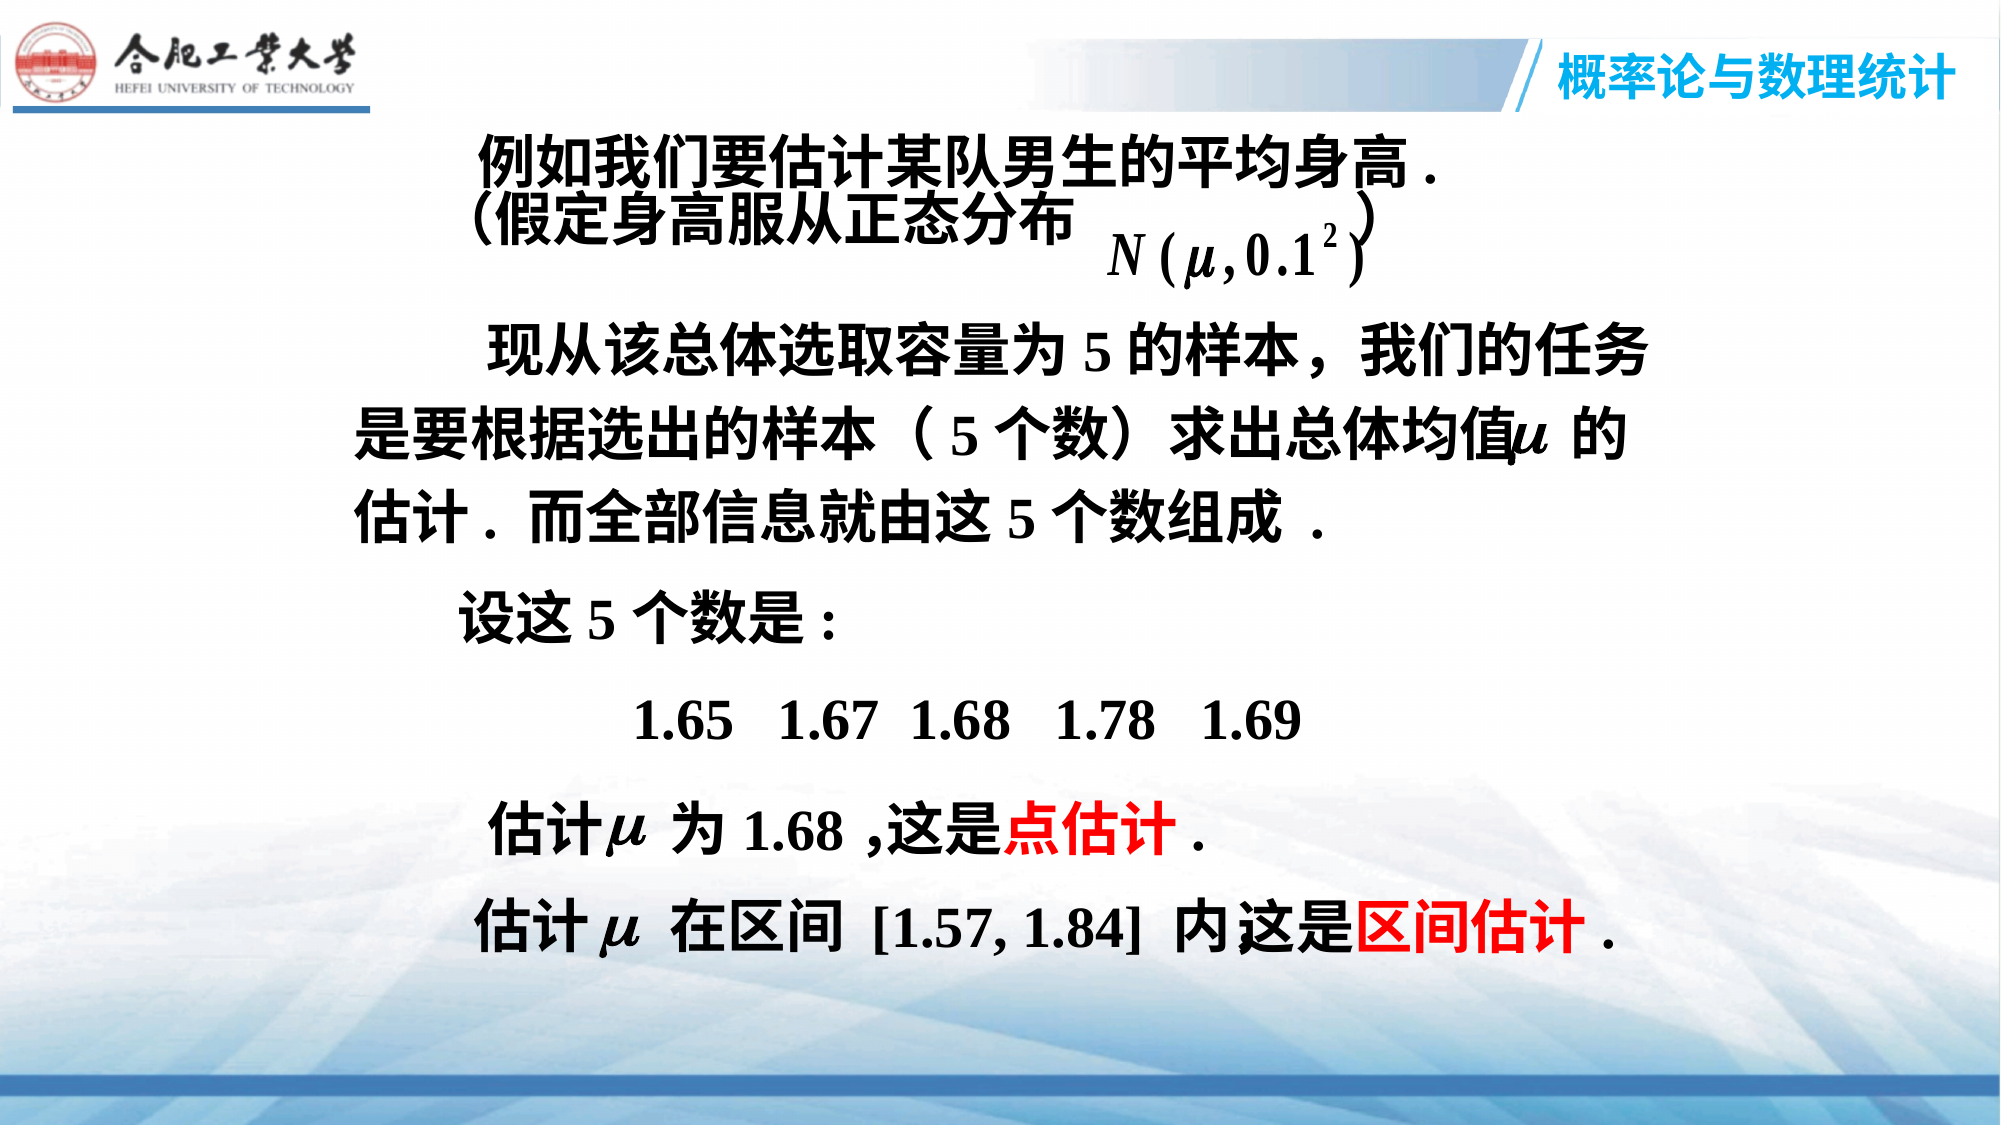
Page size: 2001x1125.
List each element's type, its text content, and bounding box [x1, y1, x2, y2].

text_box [457, 881, 1625, 969]
text_box 例如我们要估计某队男生的平均身高. [462, 117, 1453, 202]
picture [0, 0, 2001, 1125]
text_box 设这5个数是: [442, 573, 855, 659]
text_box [421, 208, 1520, 290]
text_box 1.65 1.67 1.68 1.78 1.69 [617, 673, 1318, 758]
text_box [445, 784, 1216, 870]
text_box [338, 290, 1686, 559]
